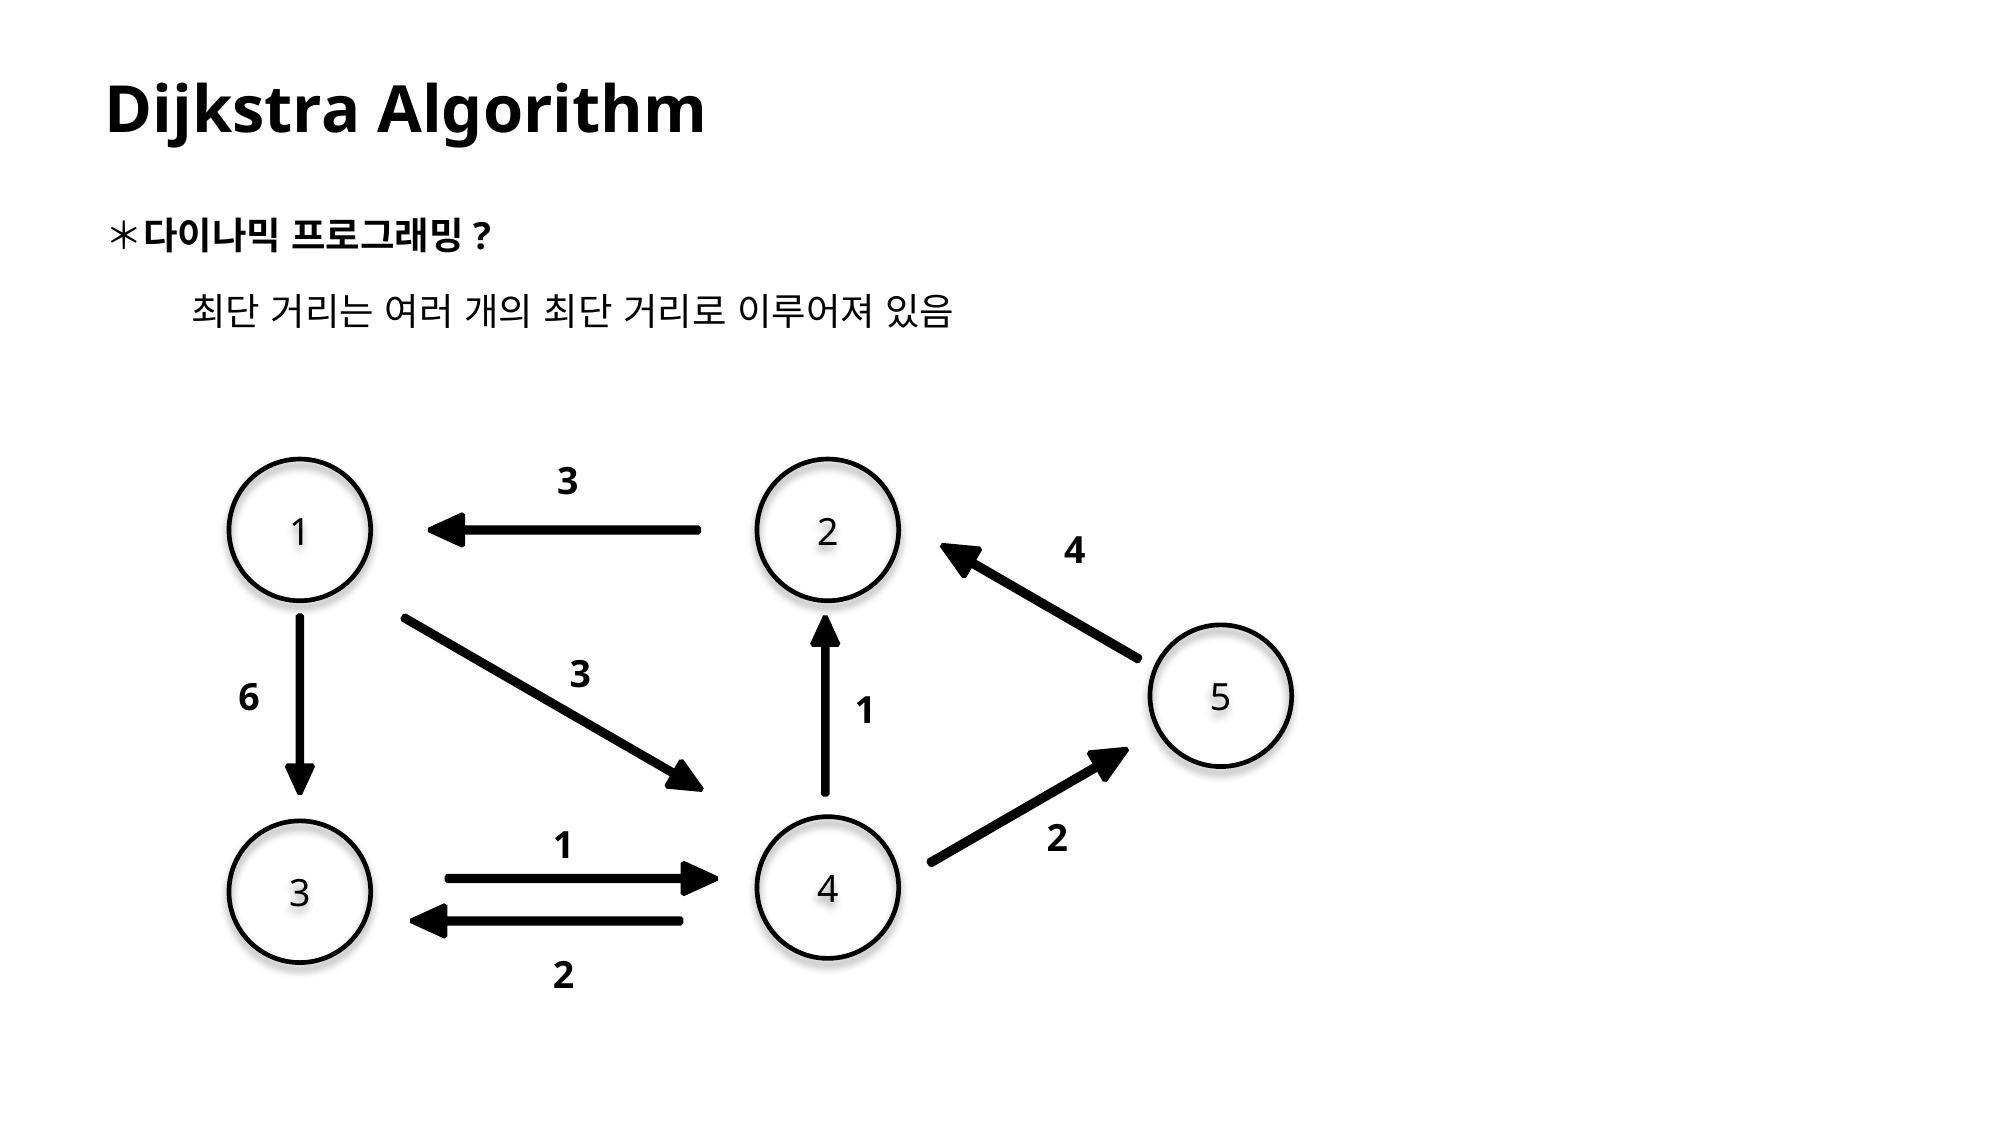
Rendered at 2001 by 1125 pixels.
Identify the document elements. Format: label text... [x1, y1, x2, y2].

text_box 1 [538, 813, 590, 874]
text_box 2 [1031, 806, 1084, 866]
text_box 1 [227, 458, 372, 602]
title Dijkstra Algorithm [0, 68, 813, 155]
text_box 3 [554, 642, 607, 703]
text_box 4 [1049, 518, 1101, 579]
text_box 3 [227, 819, 372, 964]
text_box 5 [1148, 623, 1293, 768]
text_box 4 [755, 815, 900, 960]
text_box [927, 748, 1129, 867]
text_box [445, 862, 718, 895]
text_box [428, 513, 700, 547]
text_box 3 [542, 449, 594, 510]
text_box [811, 615, 840, 796]
text_box ＊다이나믹 프로그래밍? [90, 205, 1253, 310]
text_box [410, 904, 683, 938]
text_box 2 [755, 458, 900, 602]
text_box [285, 614, 314, 795]
text_box 최단 거리는 여러 개의 최단 거리로 이루어져 있음 [176, 310, 1087, 341]
text_box 2 [538, 943, 590, 1003]
text_box [940, 544, 1142, 663]
text_box 6 [223, 665, 275, 726]
text_box [401, 614, 703, 791]
text_box 1 [839, 678, 892, 739]
